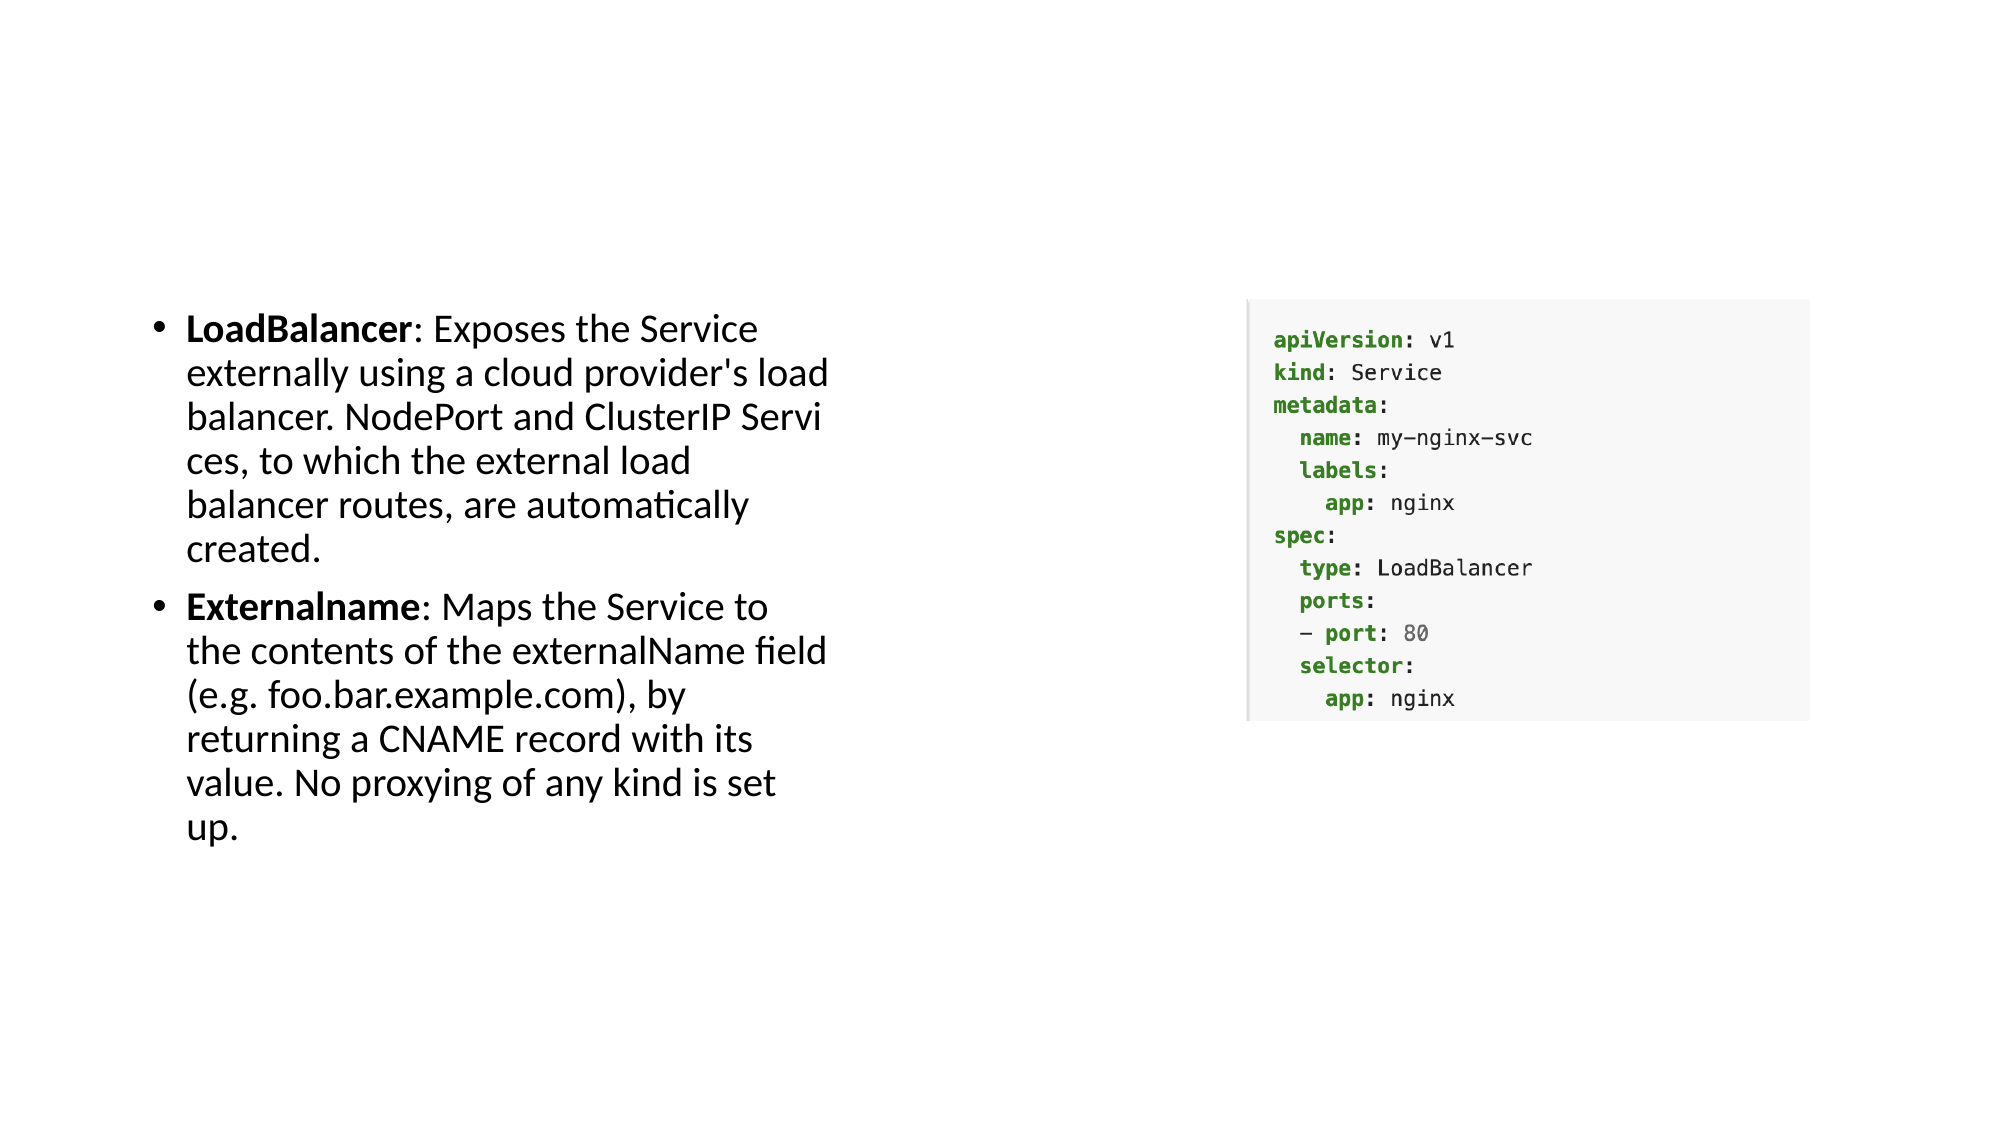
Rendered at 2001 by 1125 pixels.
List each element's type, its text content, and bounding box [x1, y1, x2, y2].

picture [1243, 299, 1810, 721]
list LoadBalancer: Exposes the Service externally using a cloud provider's load balancer. NodePort and ClusterIP Services, to which the external load balancer routes, are automatically created. Externalname: Maps the Service to the contents of the externalName field (e.g. foo.bar.example.com), by returning a CNAME record with its value. No proxying of any kind is set up. [137, 299, 849, 961]
